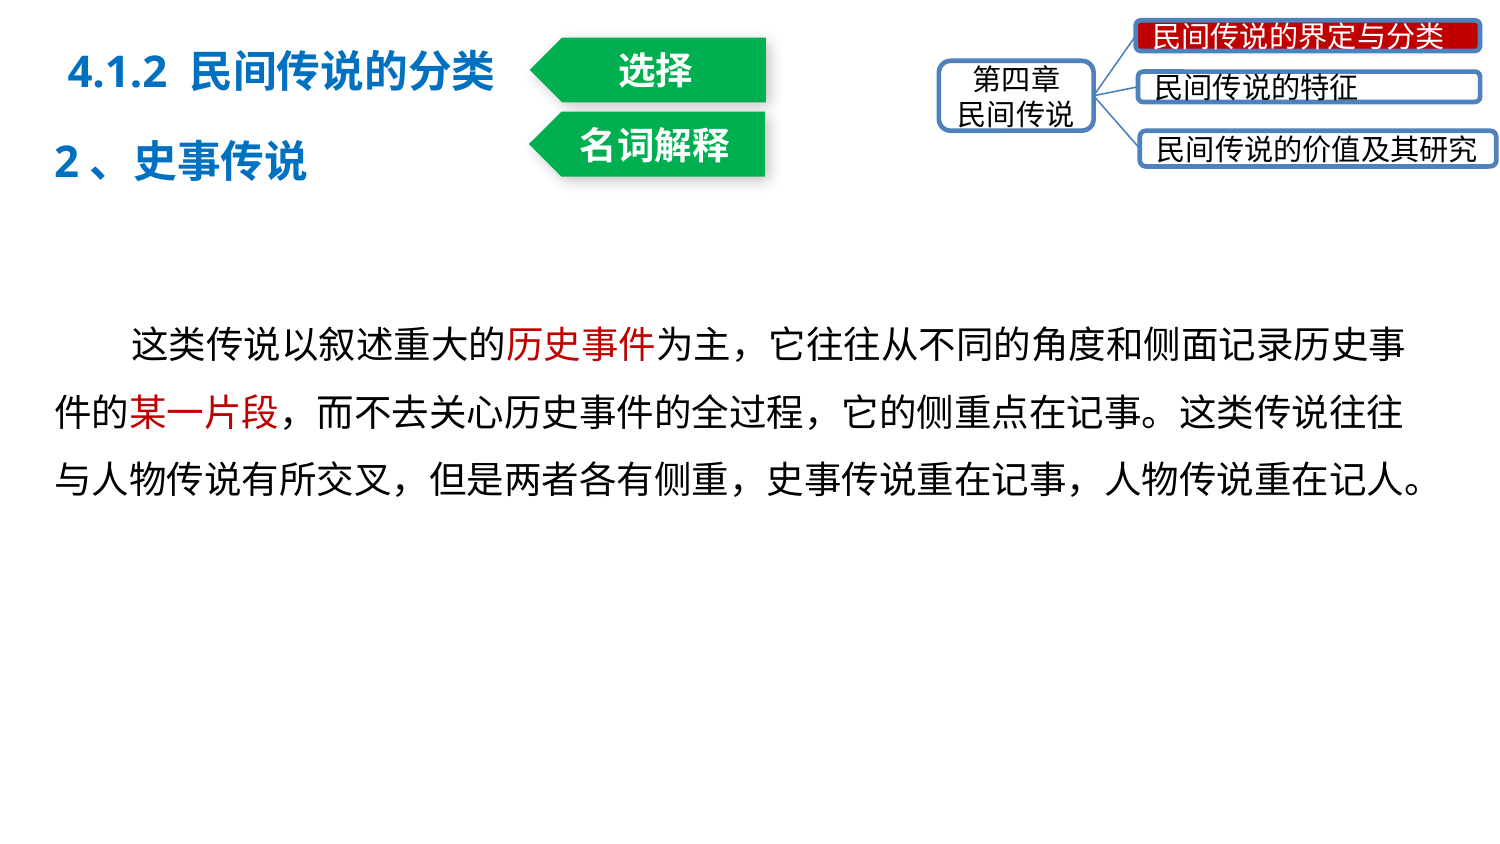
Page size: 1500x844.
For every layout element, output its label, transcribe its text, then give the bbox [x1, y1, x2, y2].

text_box 2、史事传说 这类传说以叙述重大的历史事件为主，它往往从不同的角度和侧面记录历史事件的某一片段，而不去关心历史事件的全过程，它的侧重点在记事。这类传说往往与人物传说有所交叉，但是两者各有侧重，史事传说重在记事，人物传说重在记人。 [42, 128, 1447, 507]
text_box 4.1.2 民间传说的分类 [0, 11, 575, 102]
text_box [938, 19, 1497, 167]
text_box 名词解释 [526, 109, 768, 179]
text_box 选择 [558, 35, 768, 105]
